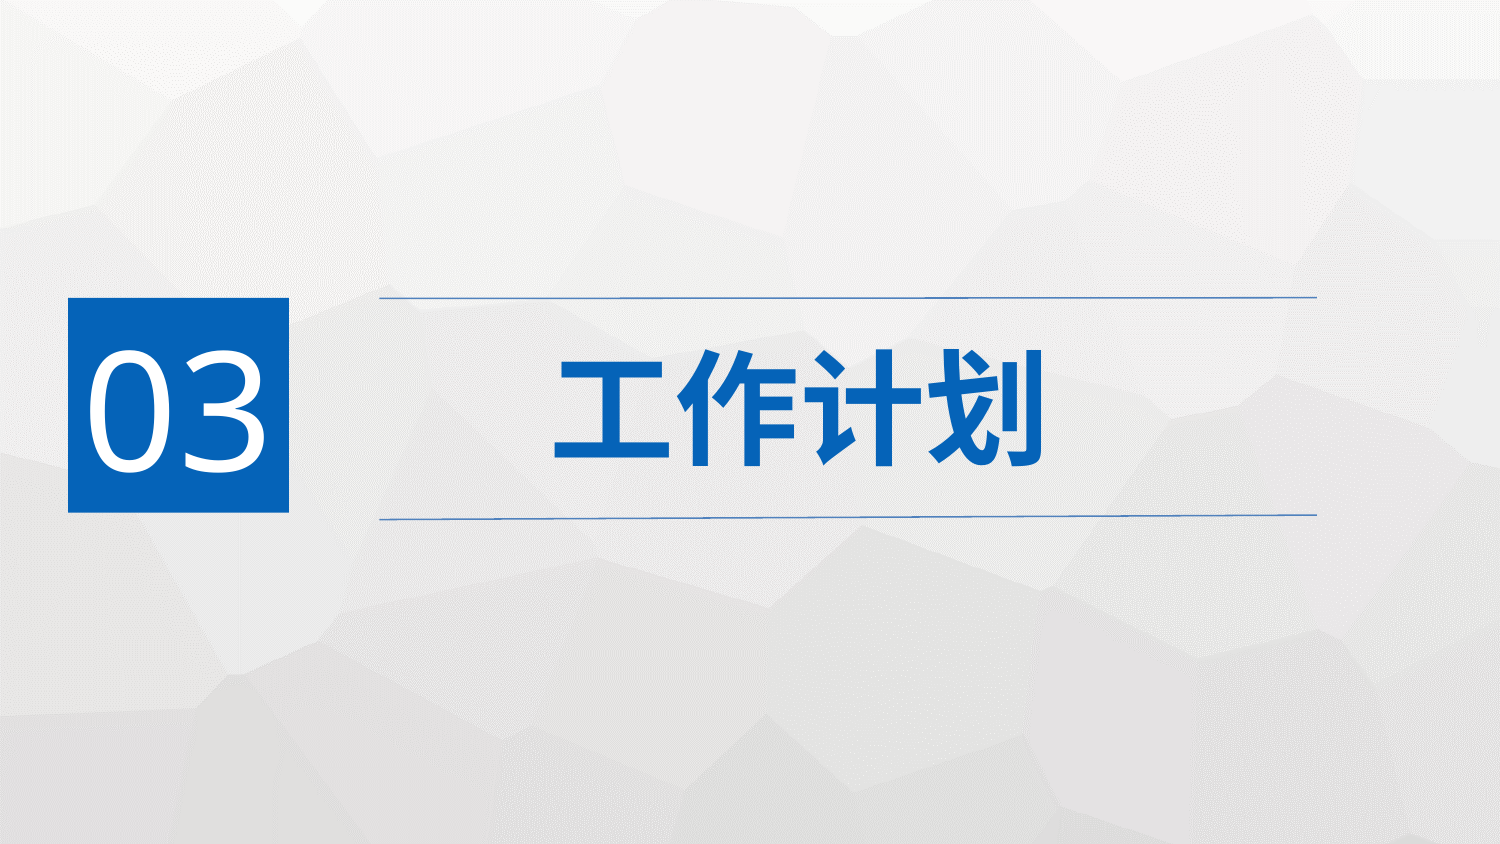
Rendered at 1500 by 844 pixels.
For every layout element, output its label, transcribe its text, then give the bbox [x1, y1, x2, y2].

text_box 工作计划 [535, 323, 1065, 488]
picture [0, 0, 1500, 844]
text_box 03 [68, 297, 289, 513]
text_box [378, 514, 1318, 520]
